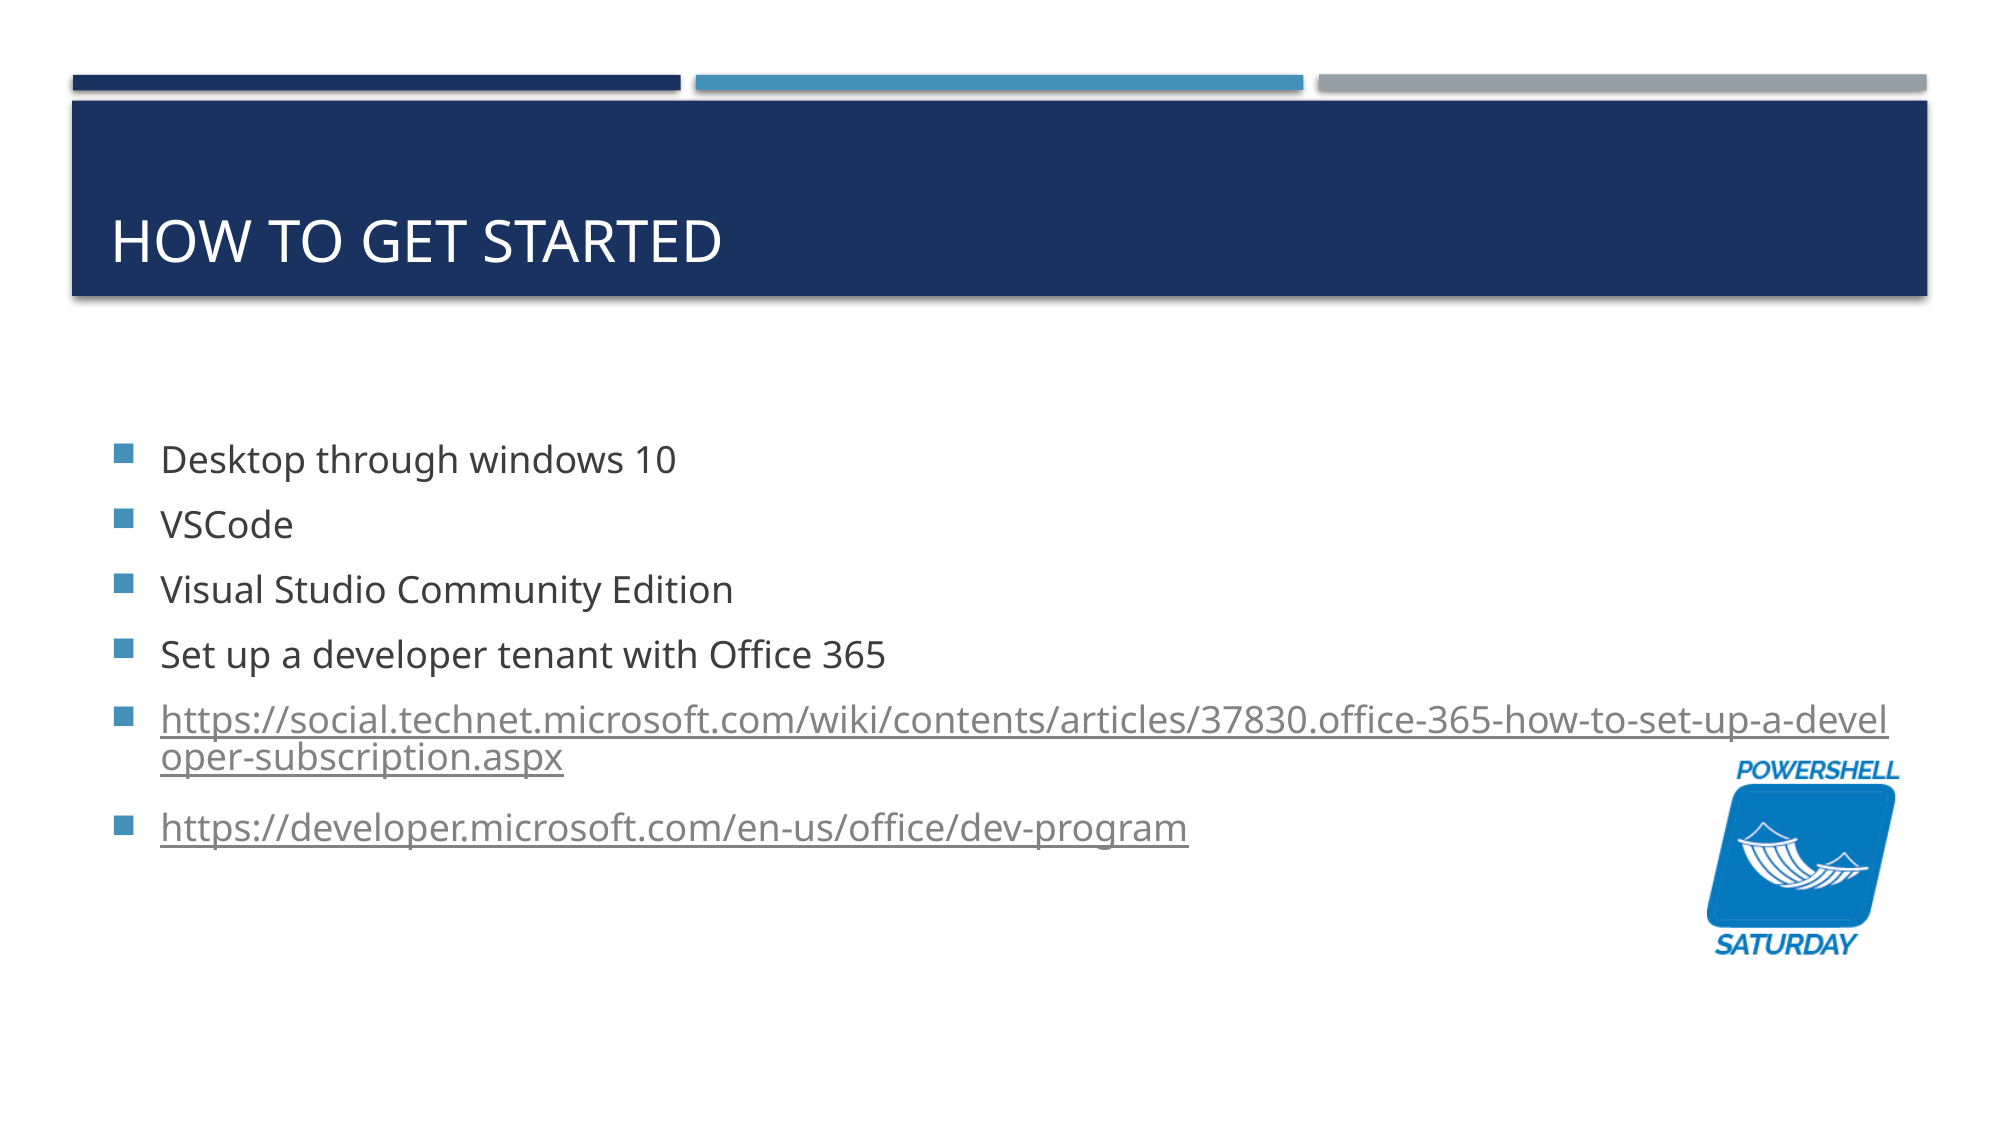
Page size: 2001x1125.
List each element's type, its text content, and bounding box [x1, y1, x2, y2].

title How to get started [95, 115, 1905, 282]
list Desktop through windows 10 VSCode Visual Studio Community Edition Set up a developer tenant with Office 365 https://social.technet.microsoft.com/wiki/contents/articles/37830.office-365-how-to-set-up-a-developer-subscription.aspx https://developer.microsoft.com/en-us/office/dev-program [95, 357, 1905, 962]
